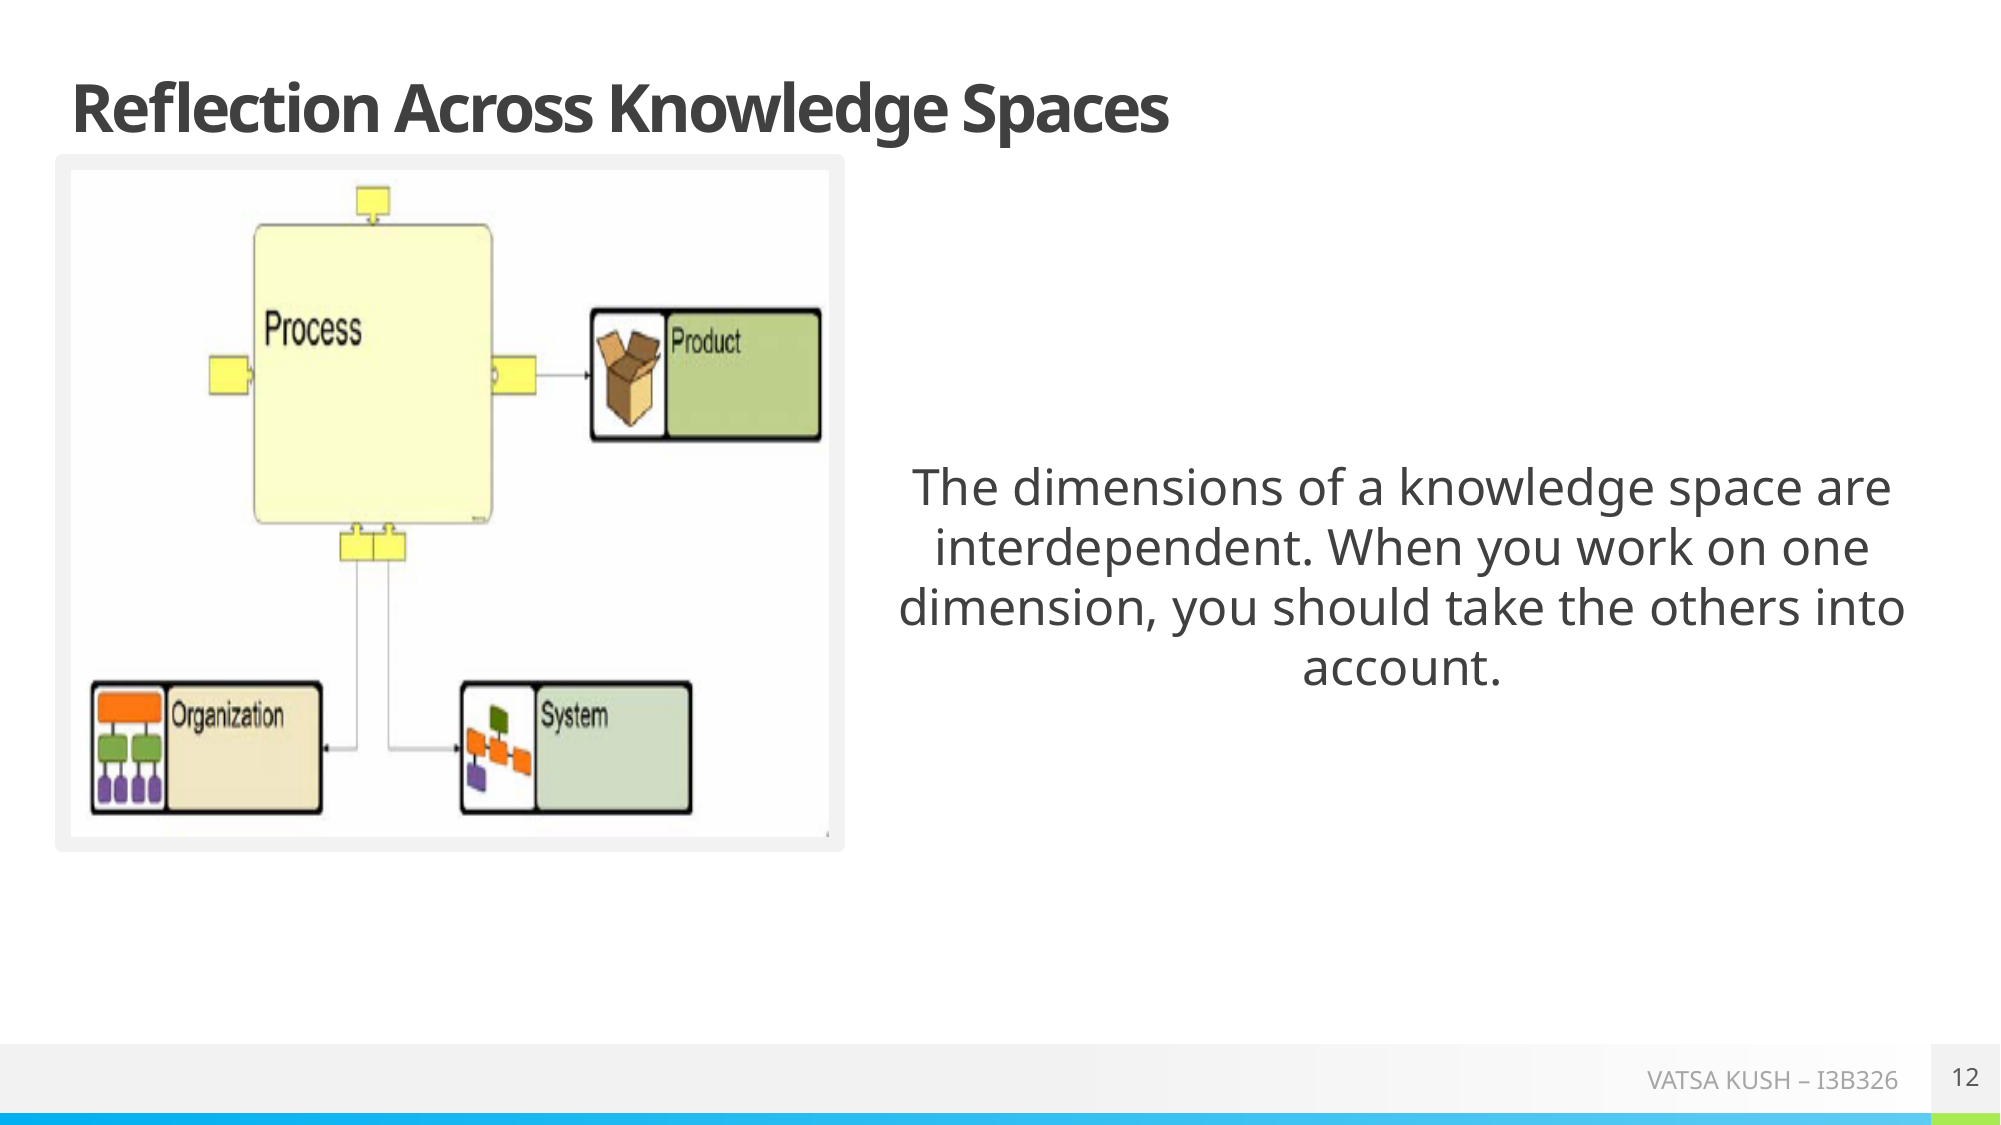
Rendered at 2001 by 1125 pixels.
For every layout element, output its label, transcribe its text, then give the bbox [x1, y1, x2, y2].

list The dimensions of a knowledge space are interdependent. When you work on one dimension, you should take the others into account. [874, 455, 1932, 837]
title Reflection Across Knowledge Spaces [70, 75, 1932, 146]
picture [70, 169, 830, 837]
slide_number 12 [1931, 1044, 2000, 1114]
